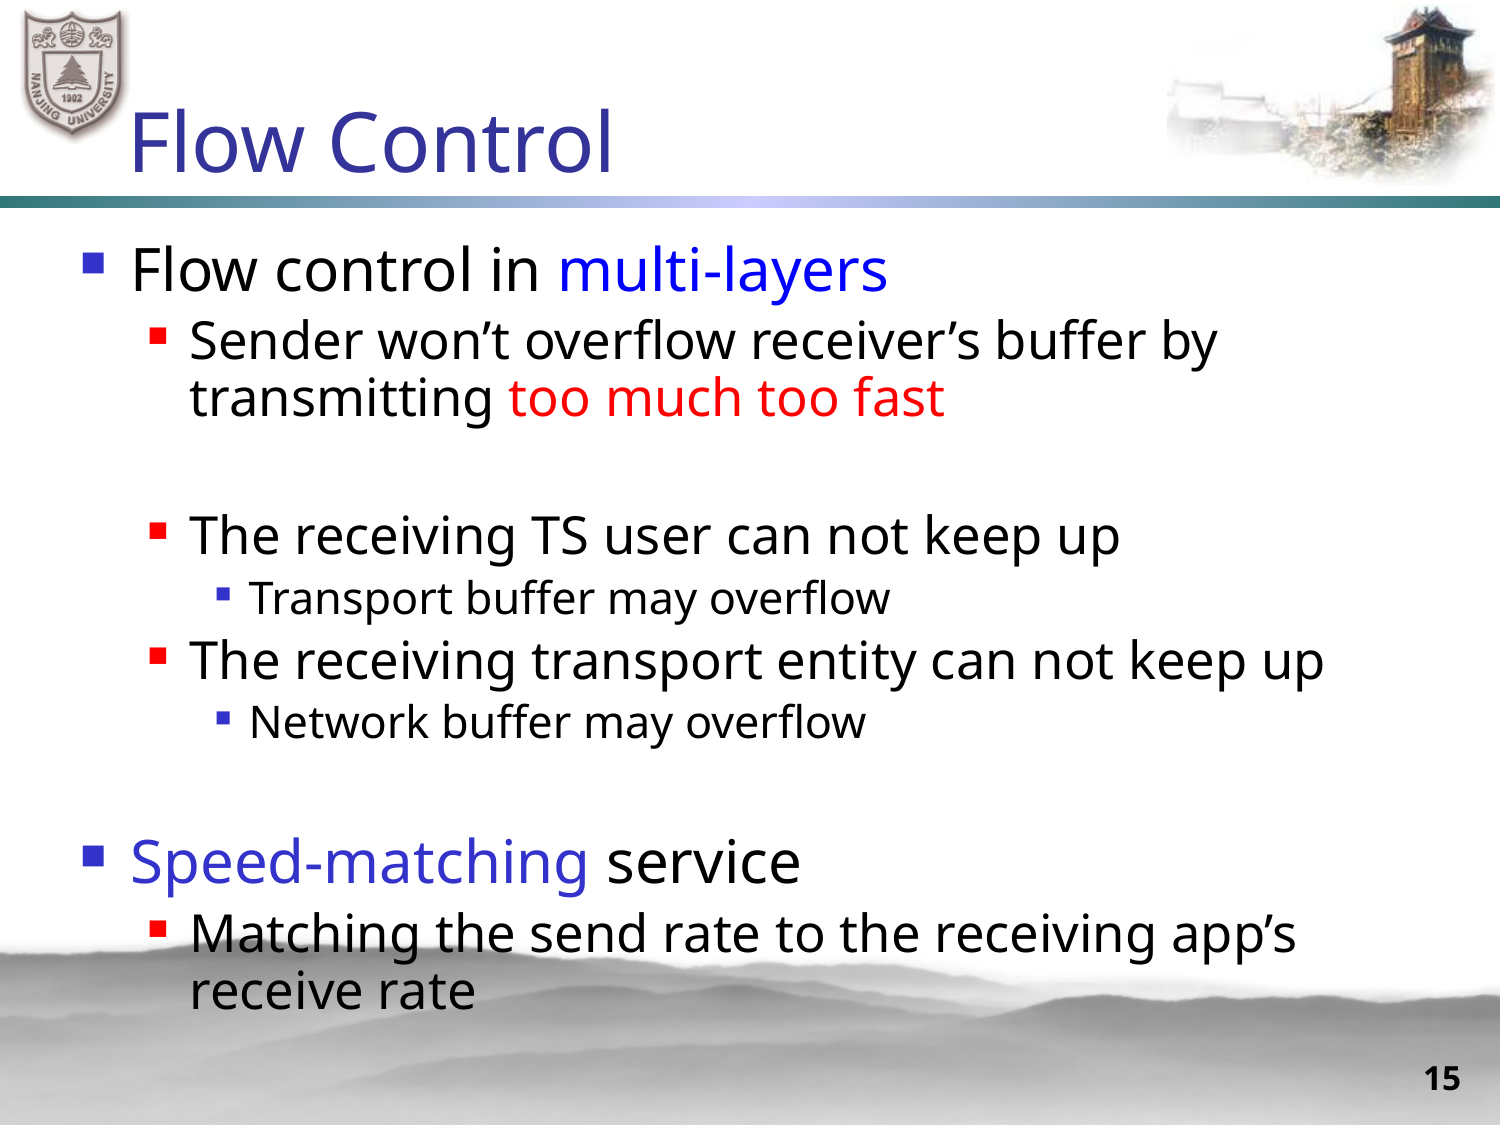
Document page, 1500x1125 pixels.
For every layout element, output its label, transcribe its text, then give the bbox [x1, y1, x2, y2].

picture [0, 0, 144, 144]
title Flow Control [111, 54, 1500, 197]
picture [1167, 4, 1495, 54]
picture [0, 928, 1500, 1125]
slide_number 15 [1163, 1034, 1477, 1111]
list Flow control in multi-layers Sender won’t overflow receiver’s buffer by transmitting too much too fast The receiving TS user can not keep up Transport buffer may overflow The receiving transport entity can not keep up Network buffer may overflow Speed-matching service Matching the send rate to the receiving app’s receive rate [64, 231, 1471, 1036]
